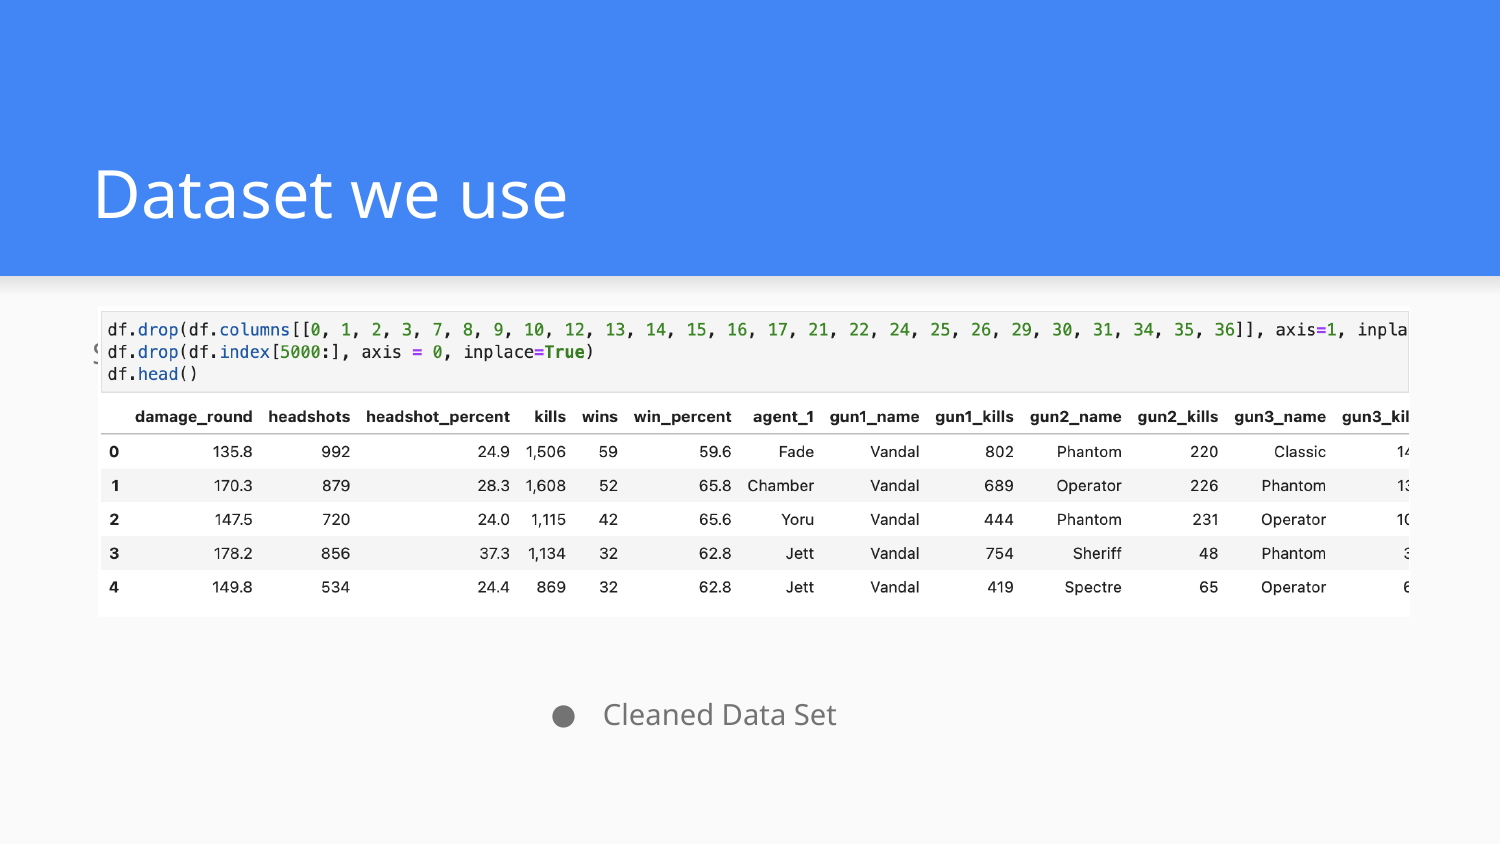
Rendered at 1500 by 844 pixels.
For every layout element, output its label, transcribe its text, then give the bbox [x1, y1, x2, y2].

list Screenshot of dataset [77, 314, 734, 760]
picture [98, 306, 1410, 617]
title Dataset we use [77, 121, 1427, 248]
list Cleaned Data Set [512, 675, 996, 844]
